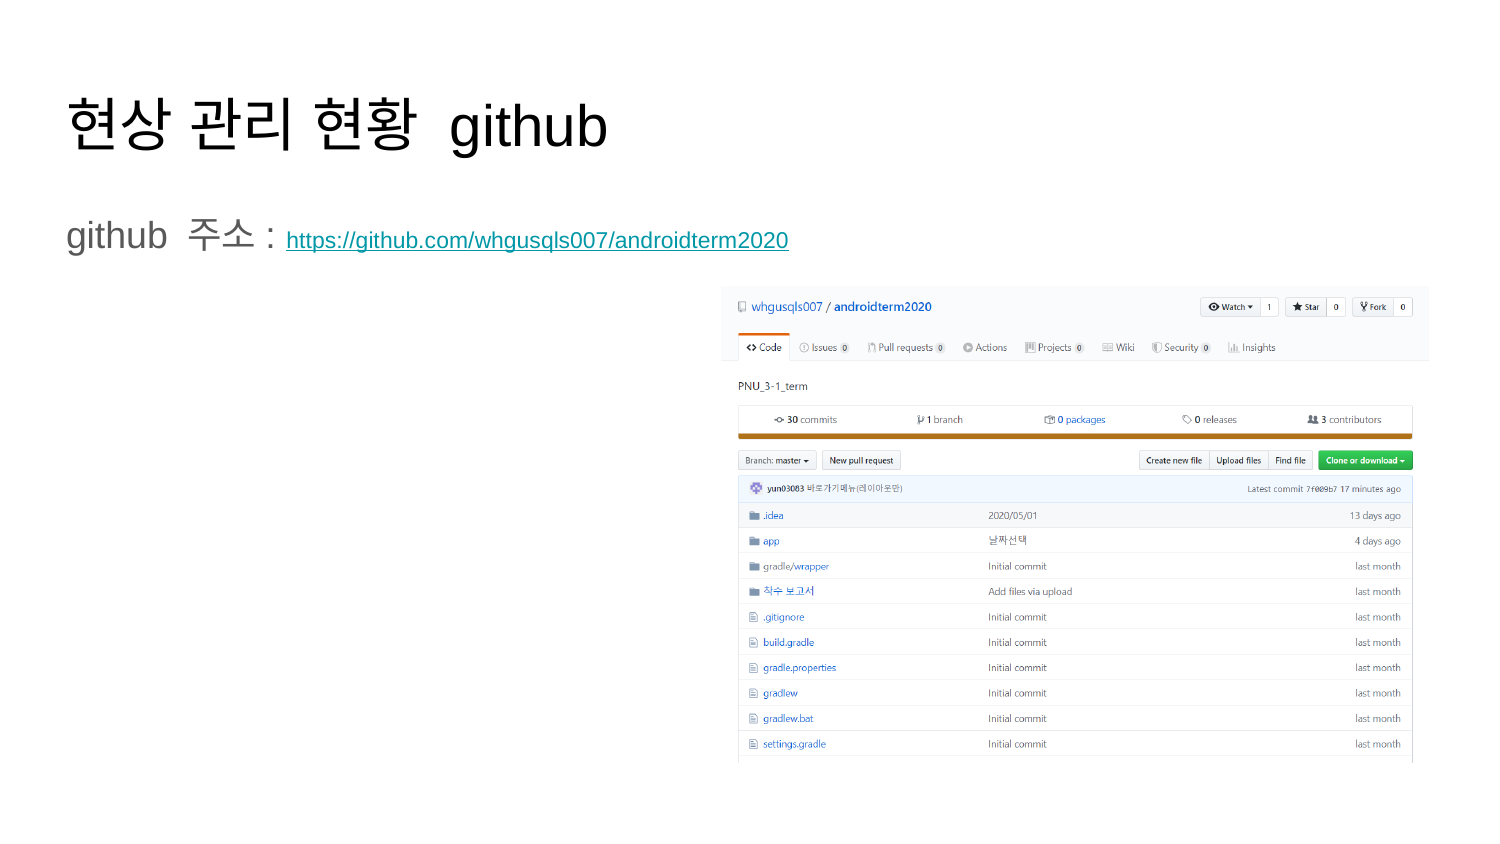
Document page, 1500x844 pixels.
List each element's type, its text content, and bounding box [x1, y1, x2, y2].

list github 주소: https://github.com/whgusqls007/androidterm2020 [51, 189, 1449, 750]
picture [721, 286, 1429, 763]
title 현상 관리 현황 github [51, 72, 1449, 167]
